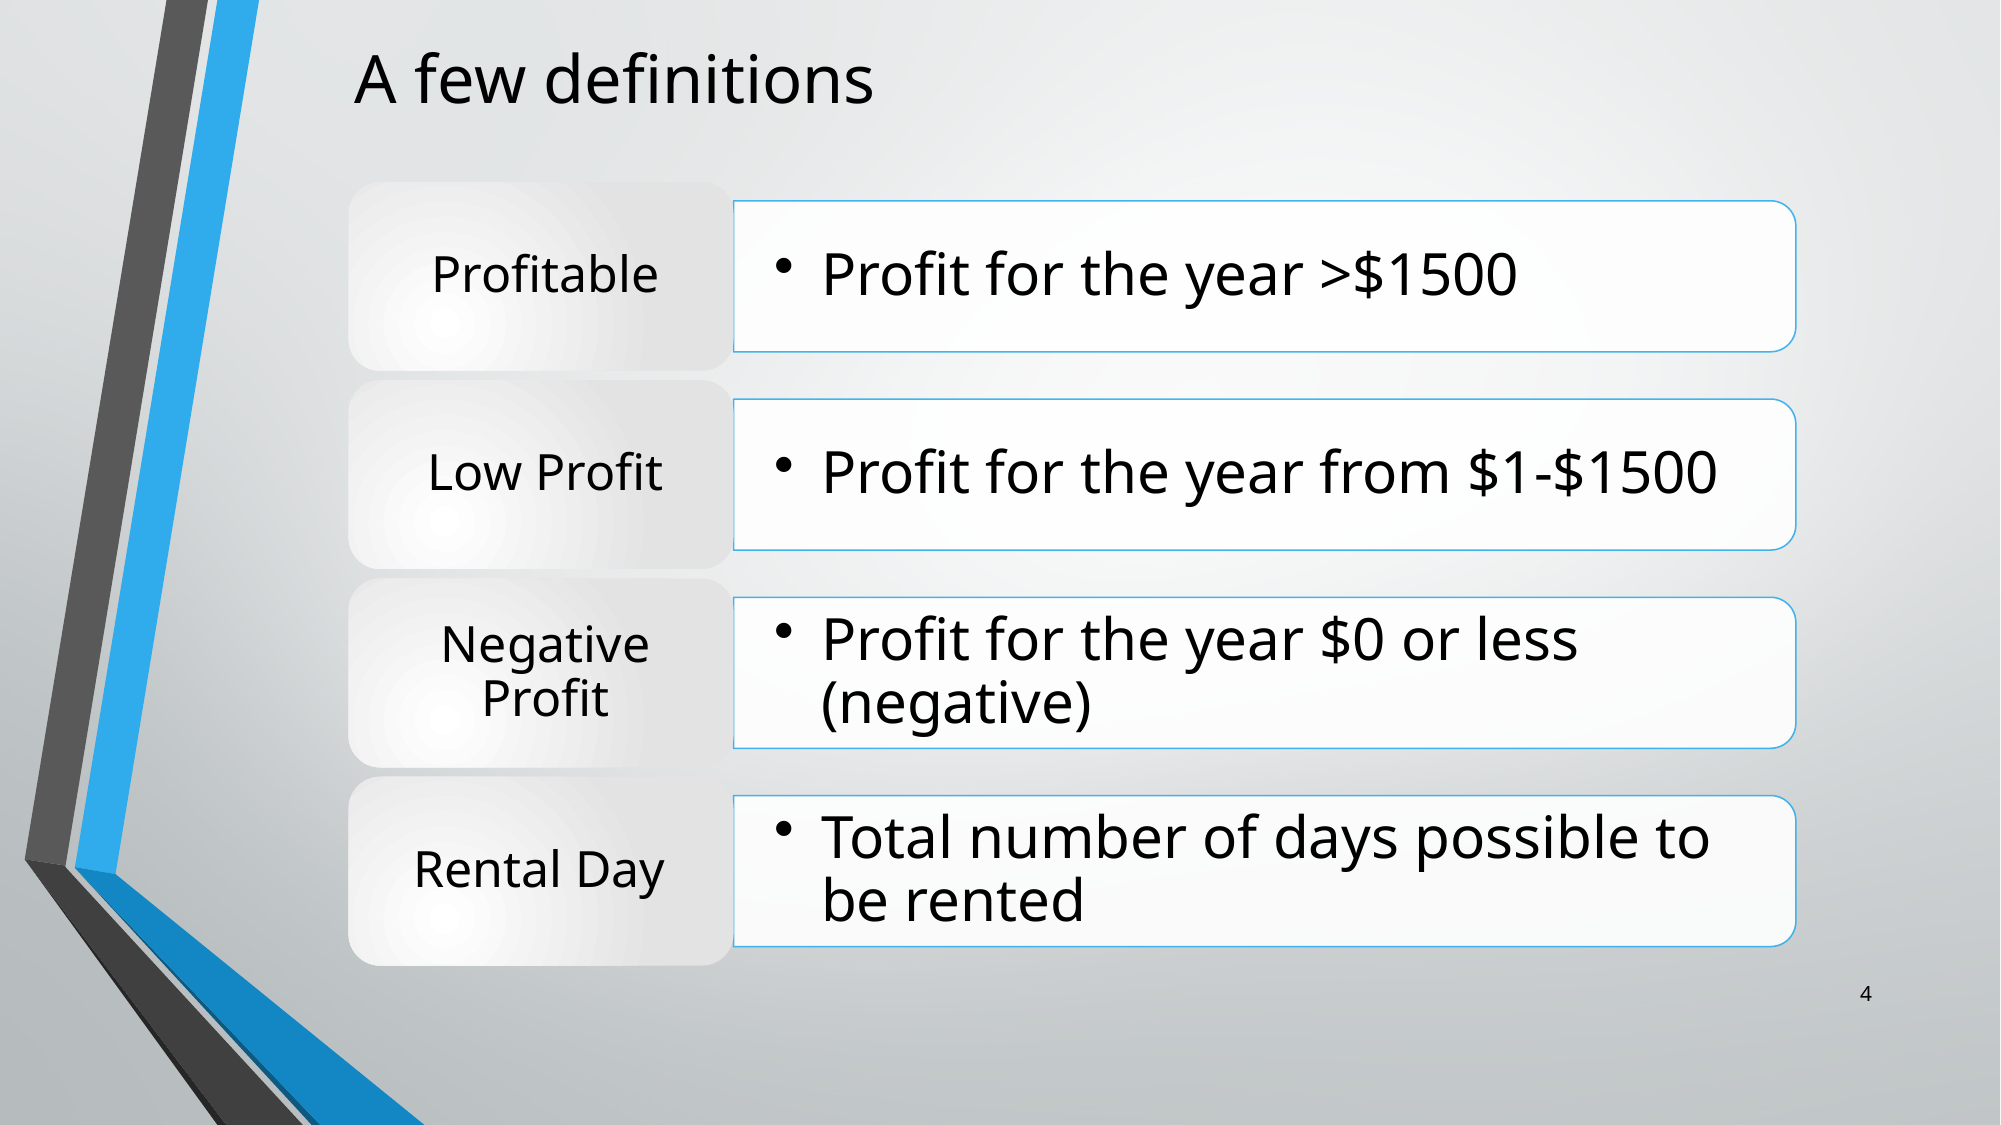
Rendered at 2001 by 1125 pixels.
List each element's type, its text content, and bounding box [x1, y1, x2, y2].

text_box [242, 181, 1903, 967]
text_box A few definitions [340, 29, 892, 125]
slide_number 4 [1796, 967, 1887, 1025]
